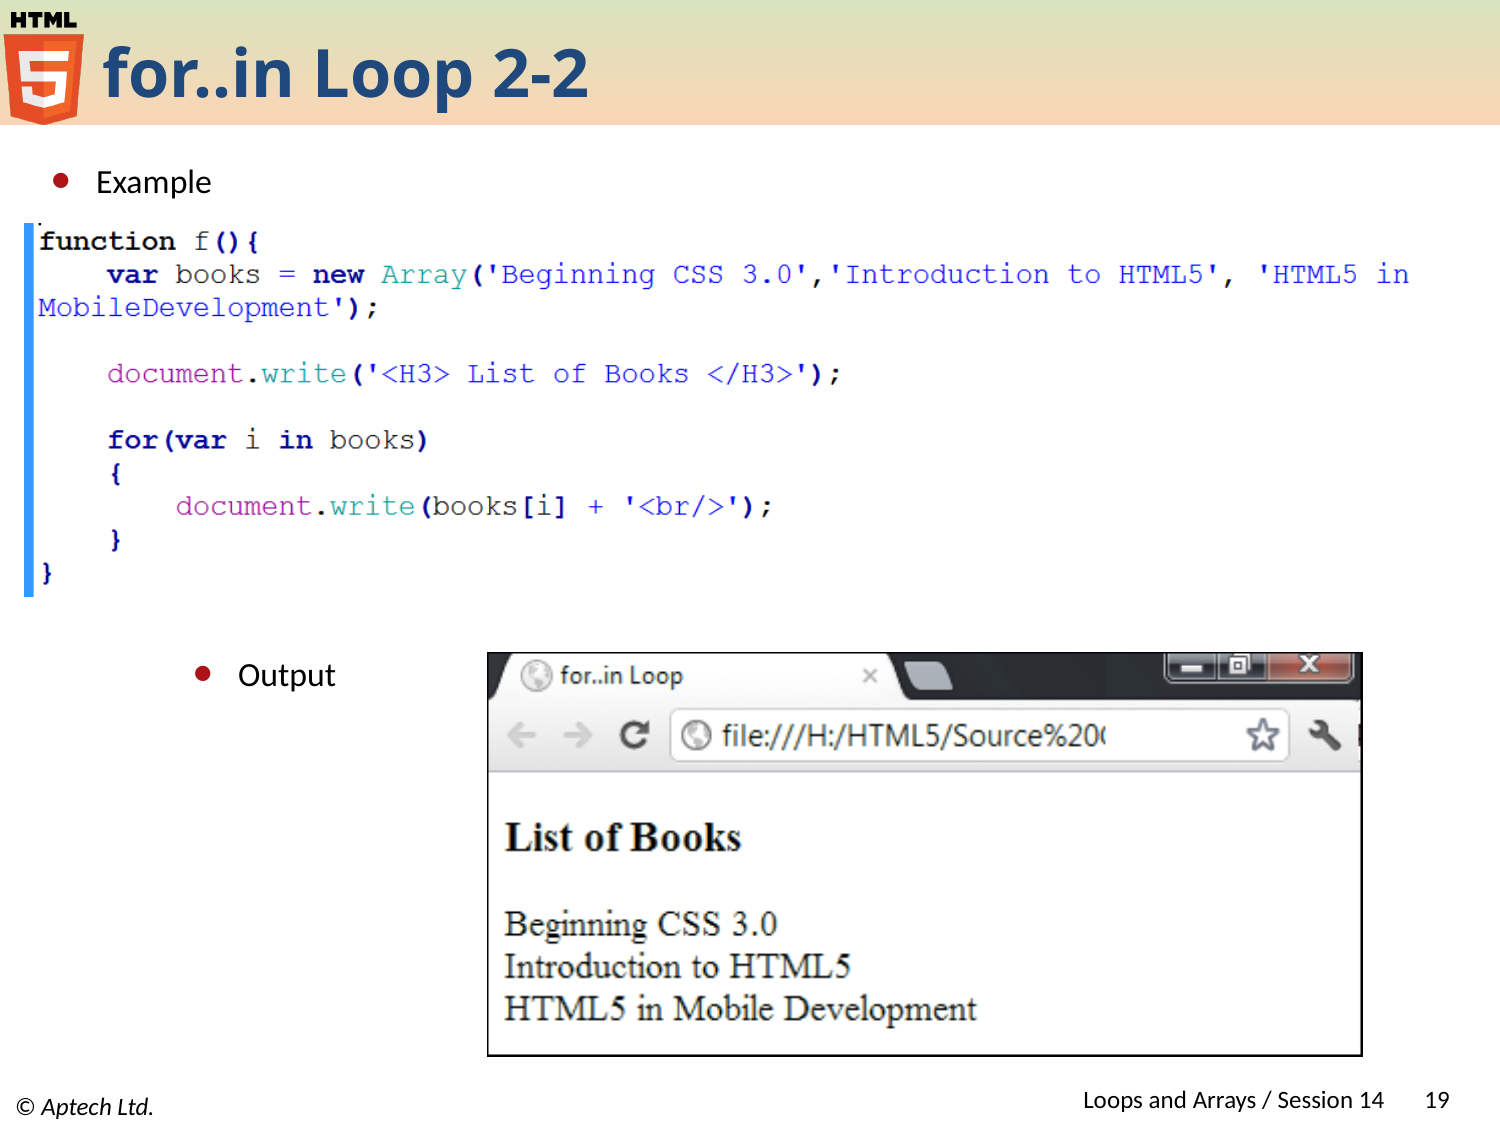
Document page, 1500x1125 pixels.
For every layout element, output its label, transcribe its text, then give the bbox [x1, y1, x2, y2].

footer Loops and Arrays / Session 14 [412, 1084, 1400, 1113]
slide_number 19 [1400, 1084, 1465, 1113]
picture [0, 12, 100, 125]
text_box Output [148, 642, 492, 745]
picture [24, 223, 1438, 597]
title for..in Loop 2-2 [87, 37, 1338, 106]
picture [487, 652, 1363, 1057]
text_box Example [6, 150, 350, 252]
